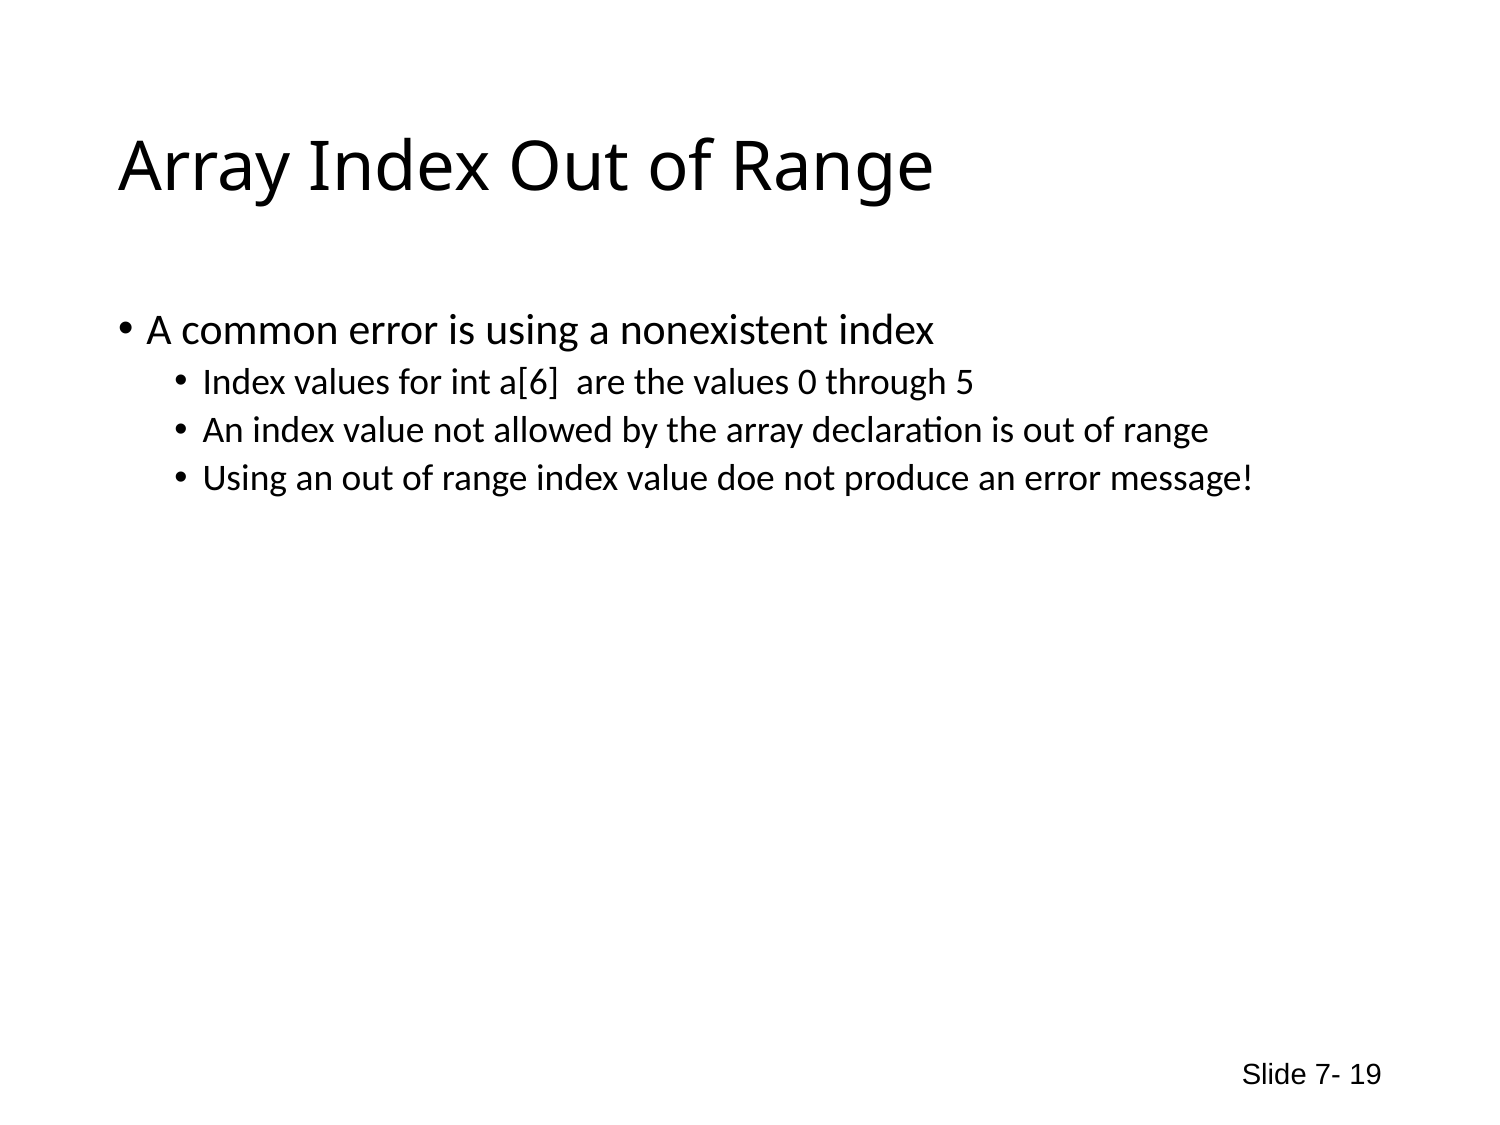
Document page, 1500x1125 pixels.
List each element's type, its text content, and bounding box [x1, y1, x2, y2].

list A common error is using a nonexistent index Index values for int a[6] are the values 0 through 5 An index value not allowed by the array declaration is out of range Using an out of range index value doe not produce an error message! [103, 299, 1397, 550]
slide_number Slide 7- 19 [1059, 1042, 1397, 1103]
title Array Index Out of Range [103, 59, 1397, 278]
